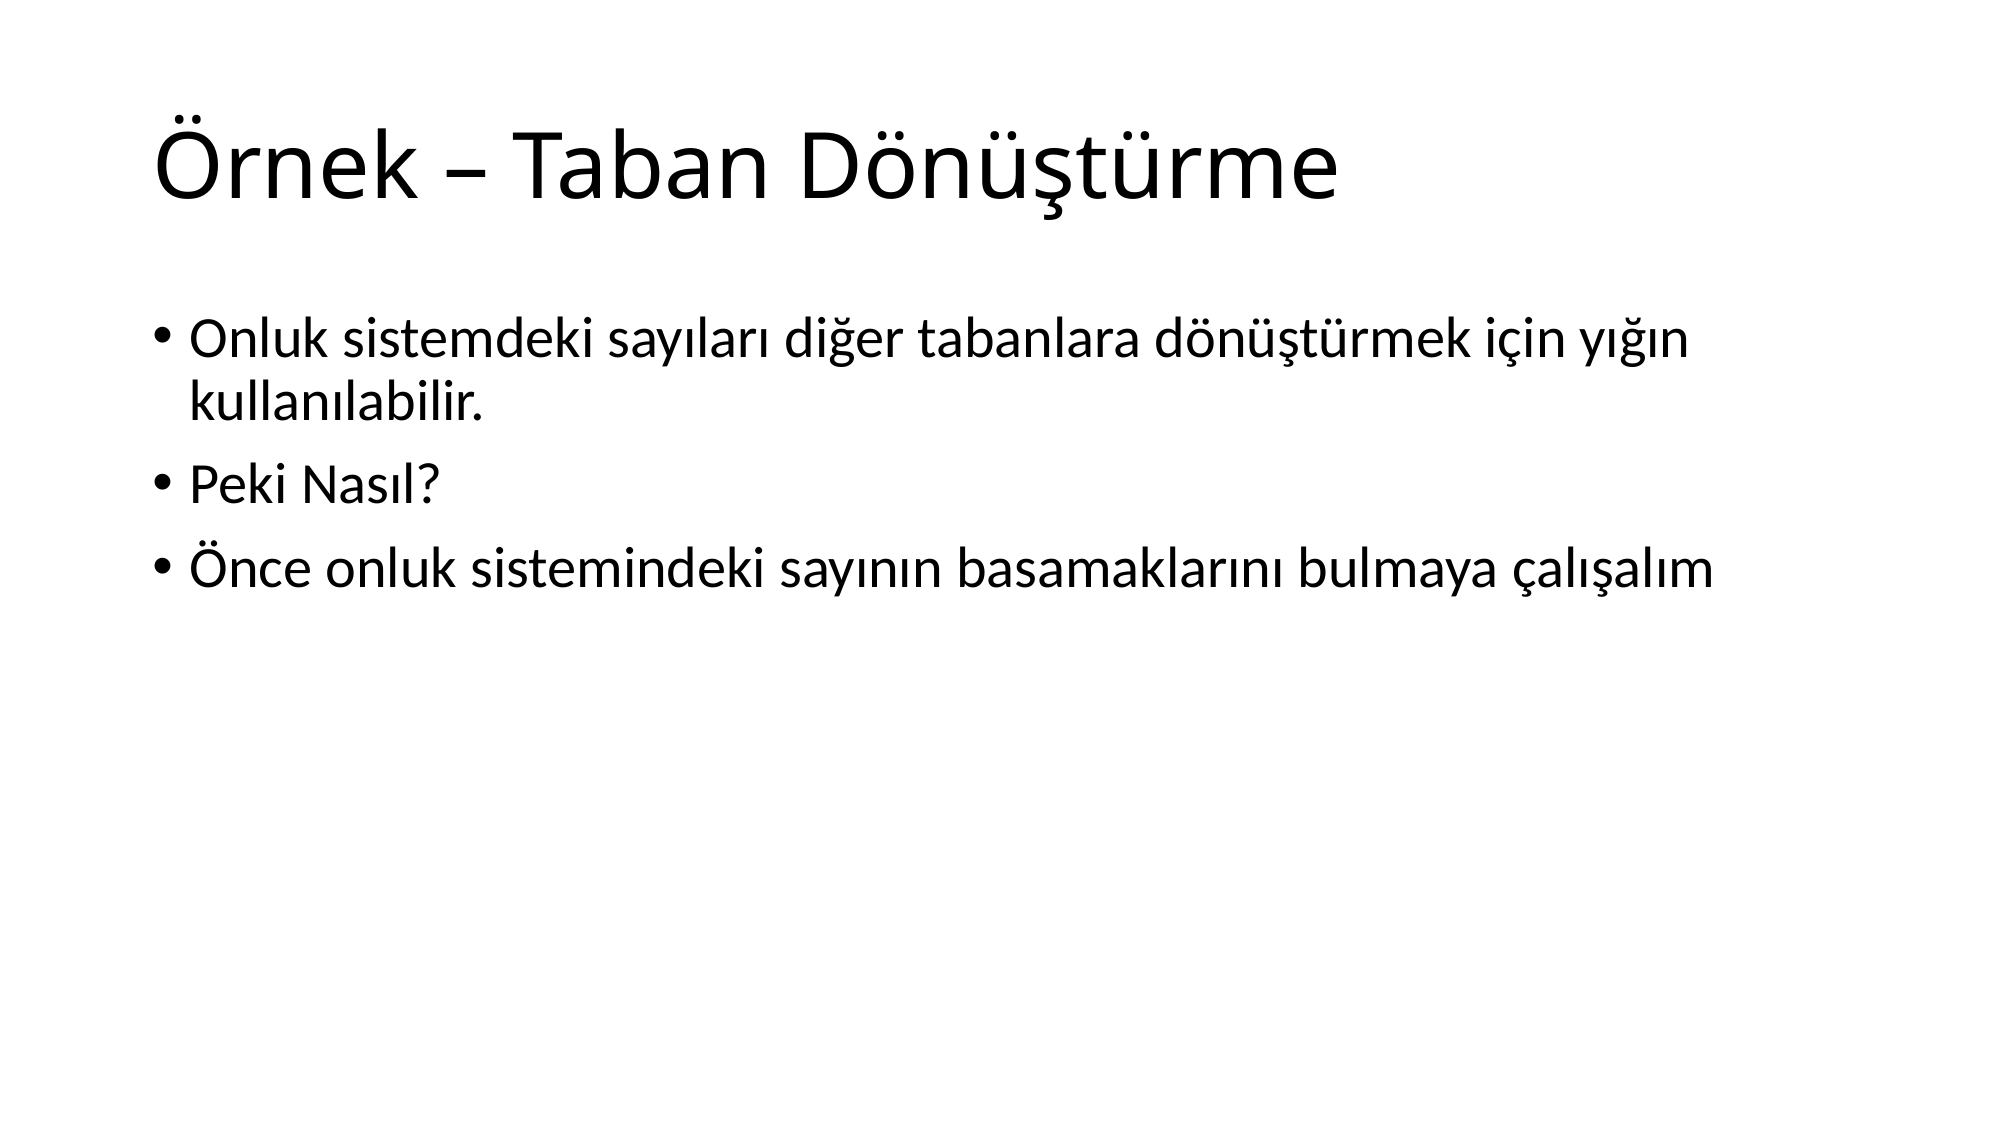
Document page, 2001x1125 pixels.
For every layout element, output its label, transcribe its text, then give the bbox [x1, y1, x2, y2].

title Örnek – Taban Dönüştürme [137, 59, 1863, 278]
list Onluk sistemdeki sayıları diğer tabanlara dönüştürmek için yığın kullanılabilir. Peki Nasıl? Önce onluk sistemindeki sayının basamaklarını bulmaya çalışalım [137, 299, 1863, 614]
